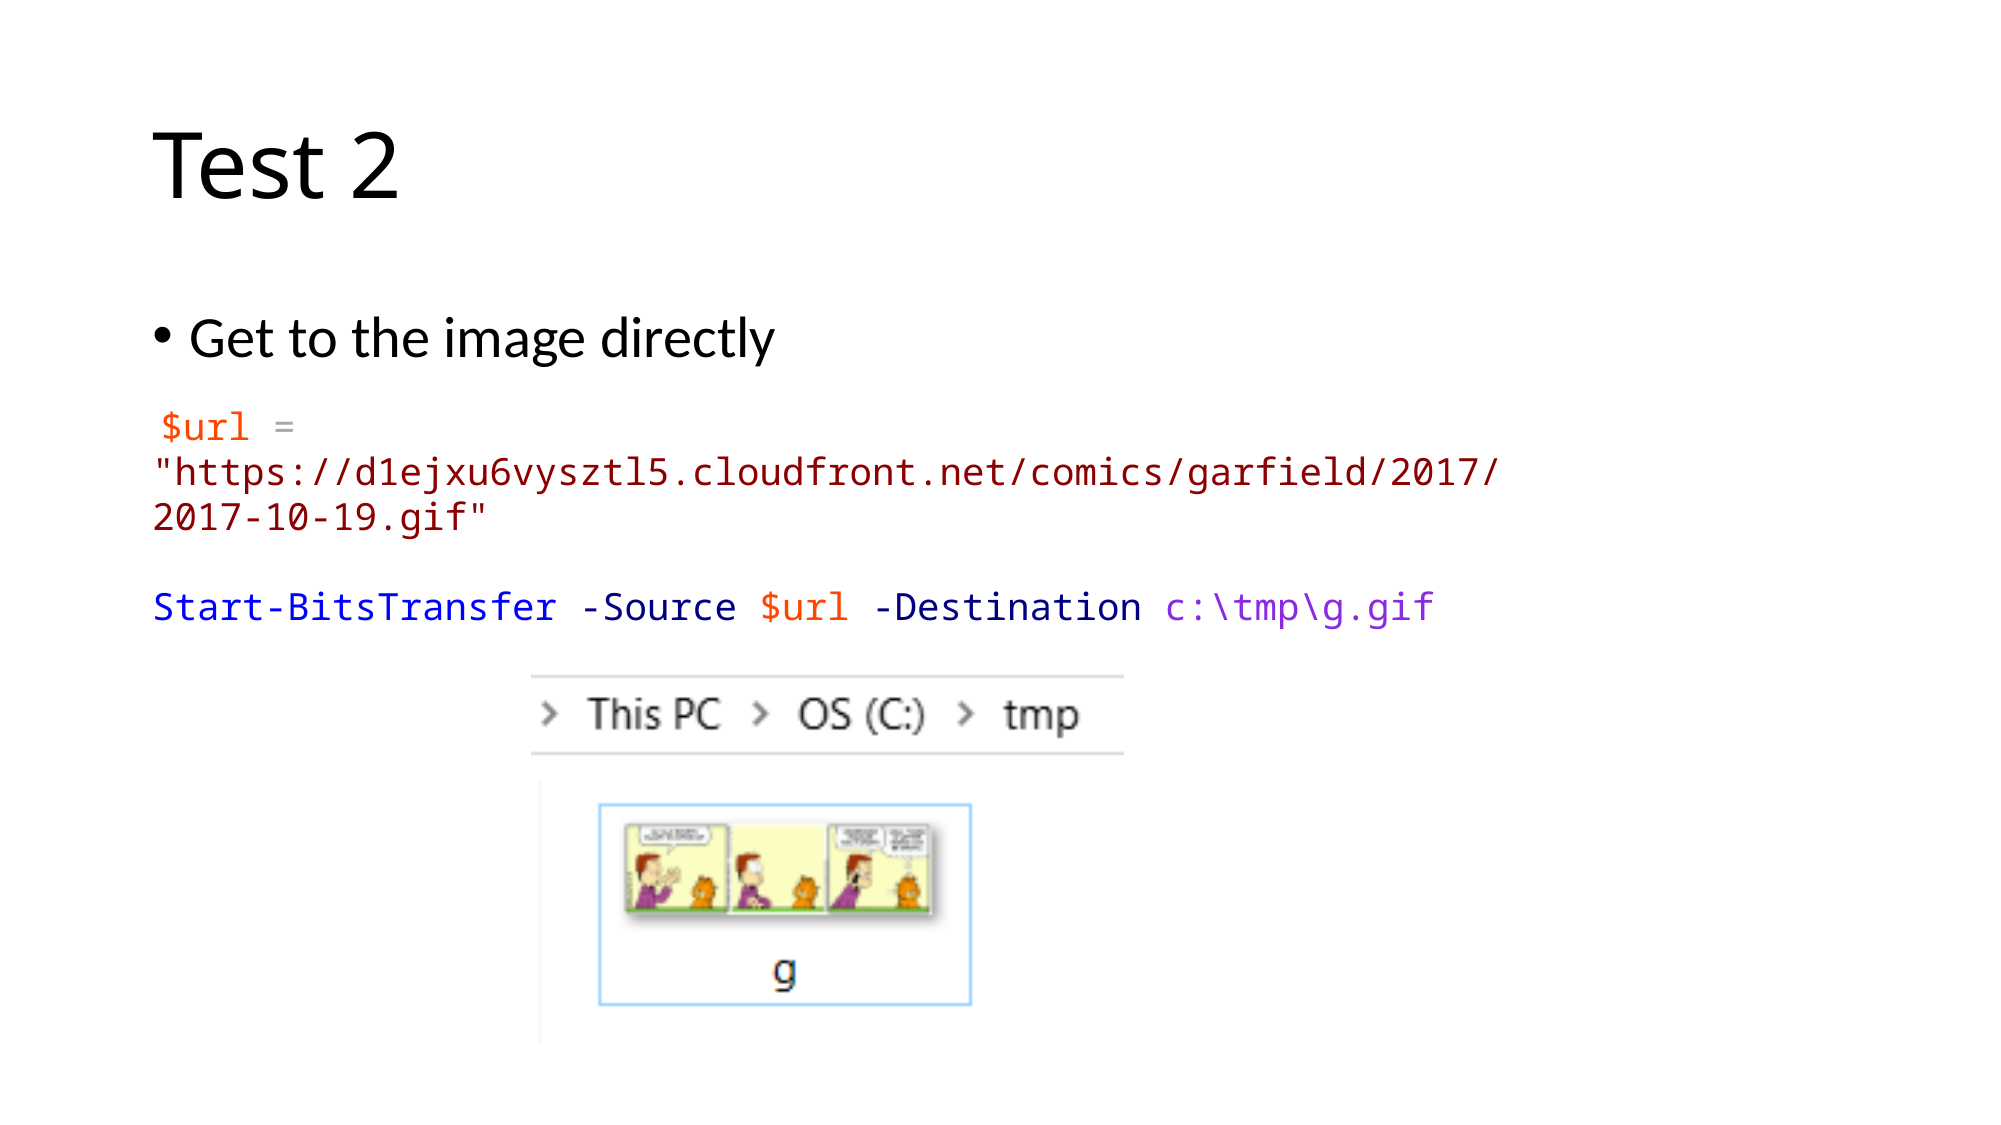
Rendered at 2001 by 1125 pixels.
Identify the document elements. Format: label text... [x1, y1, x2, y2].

list Get to the image directly [137, 299, 1863, 1014]
text_box $url = "https://d1ejxu6vysztl5.cloudfront.net/comics/garfield/2017/2017-10-19.gif" Start-BitsTransfer -Source $url -Destination c:\tmp\g.gif [137, 395, 1518, 636]
title Test 2 [137, 59, 1863, 278]
picture [531, 656, 1124, 1045]
